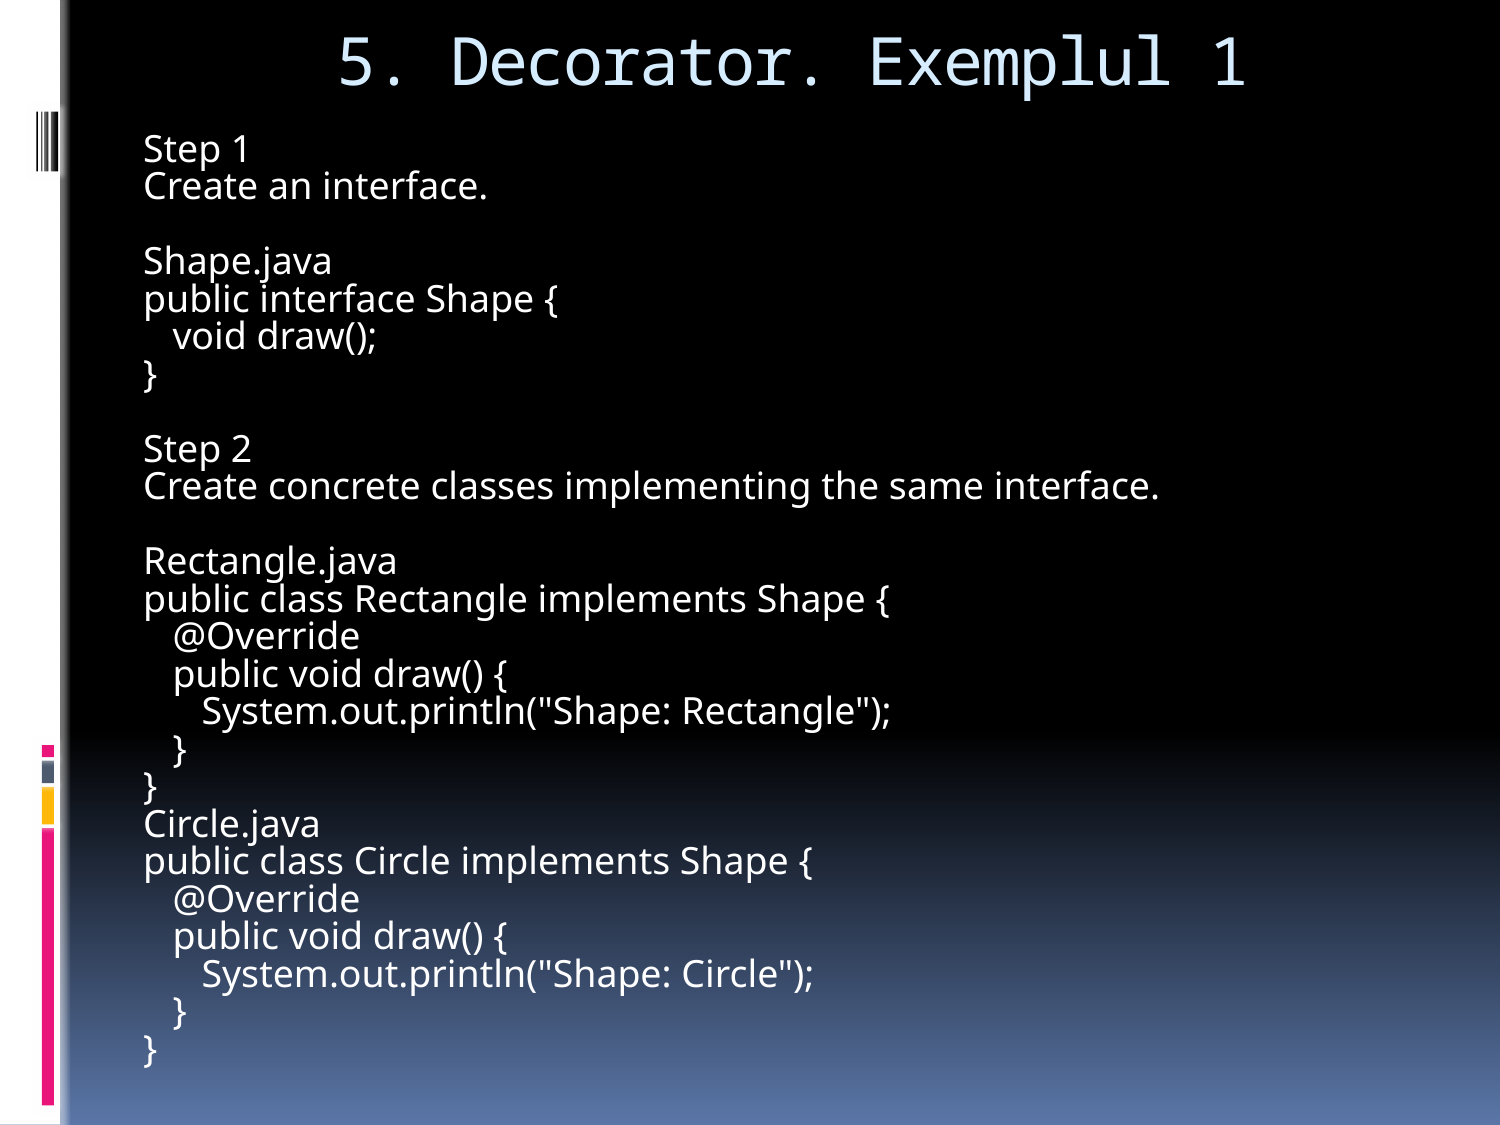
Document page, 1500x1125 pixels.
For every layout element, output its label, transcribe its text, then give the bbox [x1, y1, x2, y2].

title 5. Decorator. Exemplul 1 [128, 11, 1457, 106]
list Step 1 Create an interface. Shape.java public interface Shape { void draw(); } Step 2 Create concrete classes implementing the same interface. Rectangle.java public class Rectangle implements Shape { @Override public void draw() { System.out.println("Shape: Rectangle"); } } Circle.java public class Circle implements Shape { @Override public void draw() { System.out.println("Shape: Circle"); } } [117, 124, 1395, 1079]
